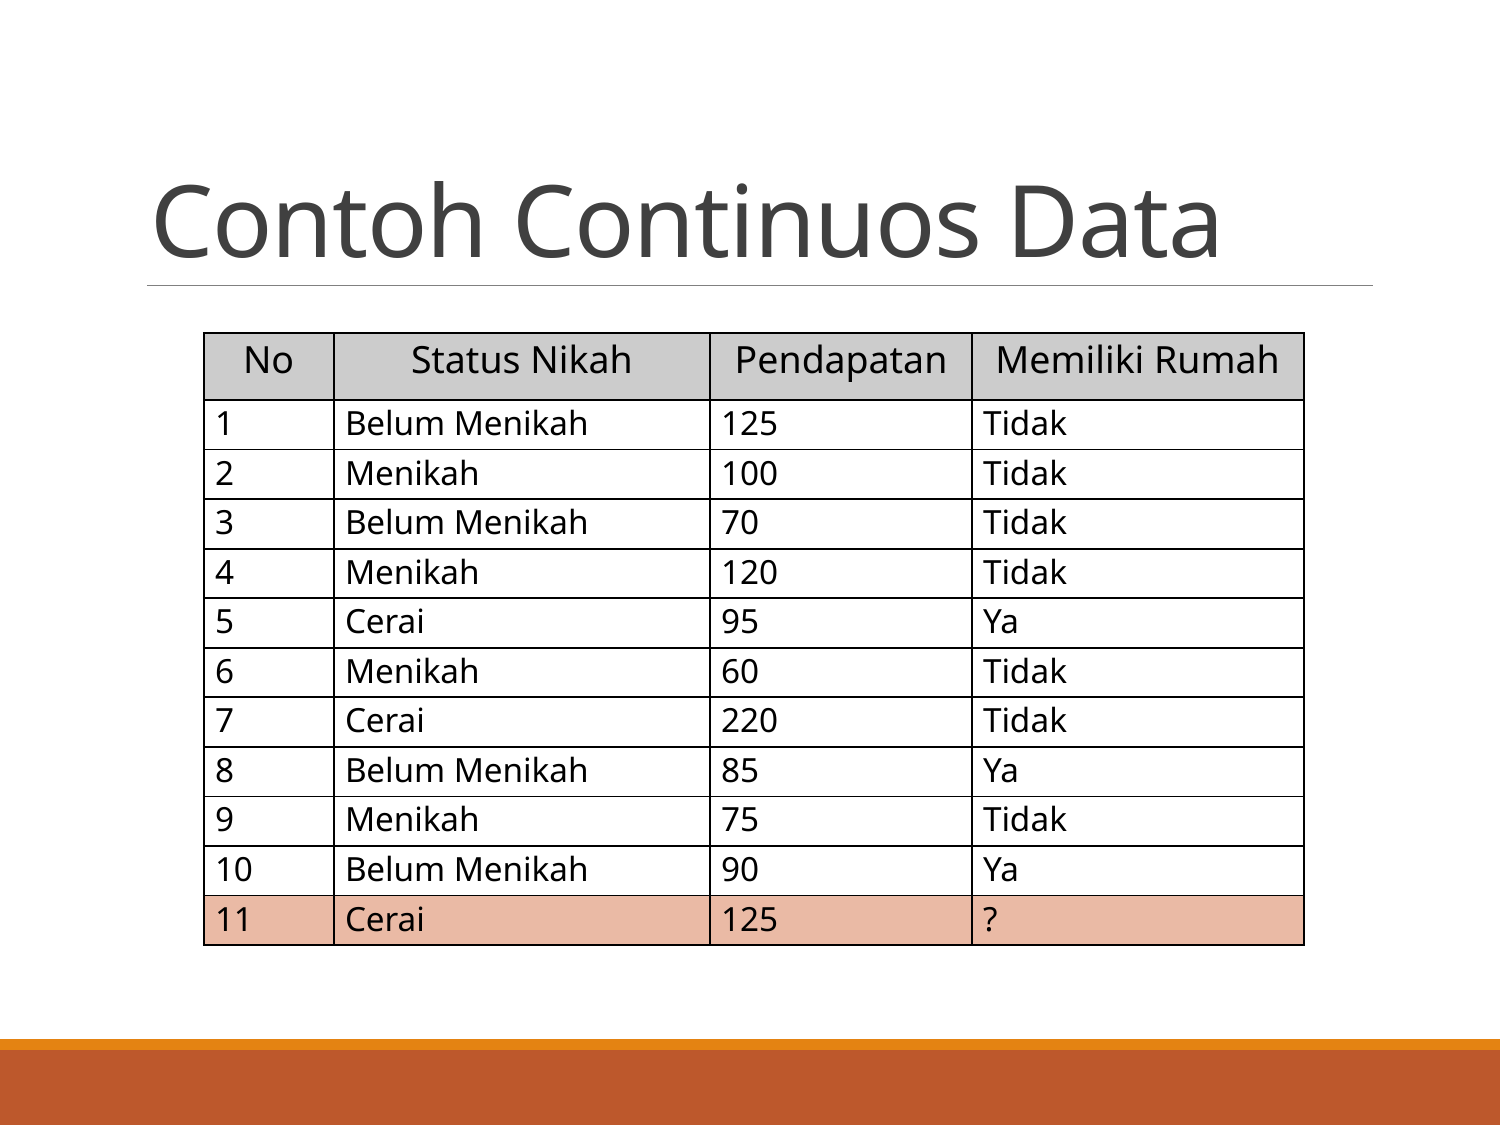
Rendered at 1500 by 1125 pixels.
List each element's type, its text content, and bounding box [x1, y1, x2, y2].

table_cell Tidak [973, 698, 1303, 746]
table_header No [205, 334, 333, 399]
table_cell Menikah [335, 649, 709, 696]
table_cell 125 [711, 896, 971, 944]
table_cell Tidak [973, 401, 1303, 449]
table_cell 11 [205, 896, 333, 944]
table_cell Cerai [335, 698, 709, 746]
table_cell 10 [205, 847, 333, 895]
table_cell 95 [711, 599, 971, 647]
table_cell 1 [205, 401, 333, 449]
table_cell 85 [711, 748, 971, 796]
table_cell Tidak [973, 500, 1303, 548]
table_cell 7 [205, 698, 333, 746]
table_cell Menikah [335, 450, 709, 498]
table_cell 5 [205, 599, 333, 647]
table_header Pendapatan [711, 334, 971, 399]
table_cell Ya [973, 847, 1303, 895]
table_cell Menikah [335, 550, 709, 597]
table_cell 90 [711, 847, 971, 895]
table_cell ? [973, 896, 1303, 944]
table_cell 9 [205, 797, 333, 845]
table_cell 8 [205, 748, 333, 796]
table_cell 75 [711, 797, 971, 845]
table_cell Tidak [973, 797, 1303, 845]
table_cell Cerai [335, 896, 709, 944]
table_cell Ya [973, 748, 1303, 796]
table_cell Belum Menikah [335, 748, 709, 796]
table_cell Belum Menikah [335, 500, 709, 548]
table_header Status Nikah [335, 334, 709, 399]
table_cell Belum Menikah [335, 401, 709, 449]
table_cell 125 [711, 401, 971, 449]
table_cell Ya [973, 599, 1303, 647]
table_cell 6 [205, 649, 333, 696]
table_cell Tidak [973, 649, 1303, 696]
table_cell Tidak [973, 550, 1303, 597]
table_cell 4 [205, 550, 333, 597]
table_cell 220 [711, 698, 971, 746]
table_cell Menikah [335, 797, 709, 845]
table_cell 2 [205, 450, 333, 498]
title Contoh Continuos Data [135, 47, 1373, 285]
table_cell 70 [711, 500, 971, 548]
table_cell 100 [711, 450, 971, 498]
table_cell 60 [711, 649, 971, 696]
table_cell Belum Menikah [335, 847, 709, 895]
table_cell 3 [205, 500, 333, 548]
table_cell 120 [711, 550, 971, 597]
table_cell Tidak [973, 450, 1303, 498]
table_header Memiliki Rumah [973, 334, 1303, 399]
table_cell Cerai [335, 599, 709, 647]
